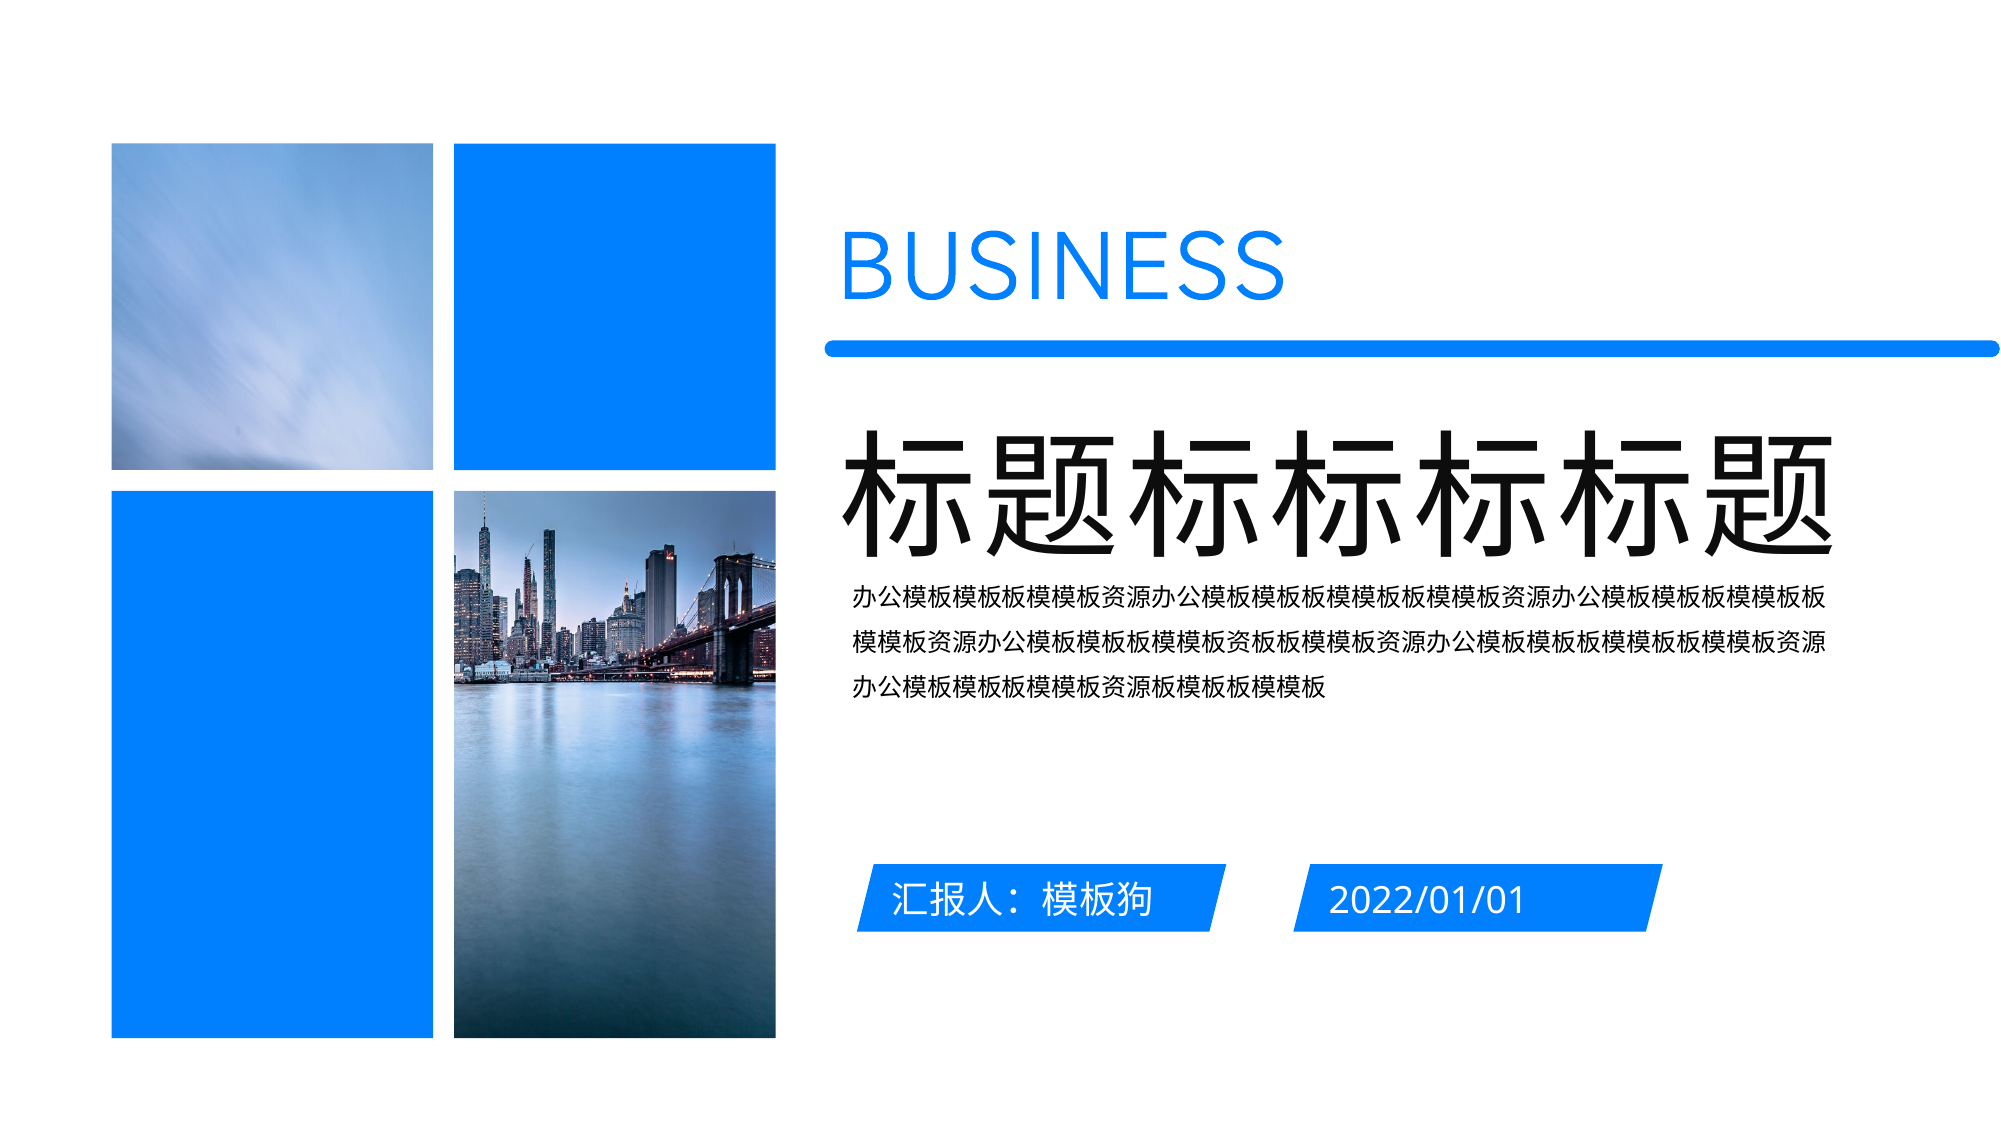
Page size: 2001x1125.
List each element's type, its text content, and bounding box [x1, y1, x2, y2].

text_box [1126, 231, 1168, 299]
text_box [1031, 231, 1039, 299]
text_box [1178, 230, 1226, 301]
text_box [1057, 231, 1108, 299]
text_box 汇报人：模板狗 [875, 873, 1205, 930]
text_box 2022/01/01 [1311, 873, 1642, 930]
text_box [969, 230, 1017, 301]
text_box [855, 863, 1228, 933]
text_box [453, 490, 777, 1039]
text_box [111, 490, 434, 1039]
text_box 办公模板模板板模模板资源办公模板模板板模模板板模模板资源办公模板模板板模模板板模模板资源办公模板模板板模模板资板板模模板资源办公模板模板板模模板板模模板资源办公模板模板板模模板资源板模板板模模板 [835, 562, 1861, 706]
text_box [453, 142, 777, 471]
text_box [823, 339, 2000, 359]
text_box [844, 231, 892, 299]
text_box 标题标标标标题 [824, 397, 2000, 582]
text_box [111, 142, 434, 471]
text_box [1236, 230, 1284, 301]
text_box [907, 231, 956, 301]
text_box [1292, 863, 1665, 933]
